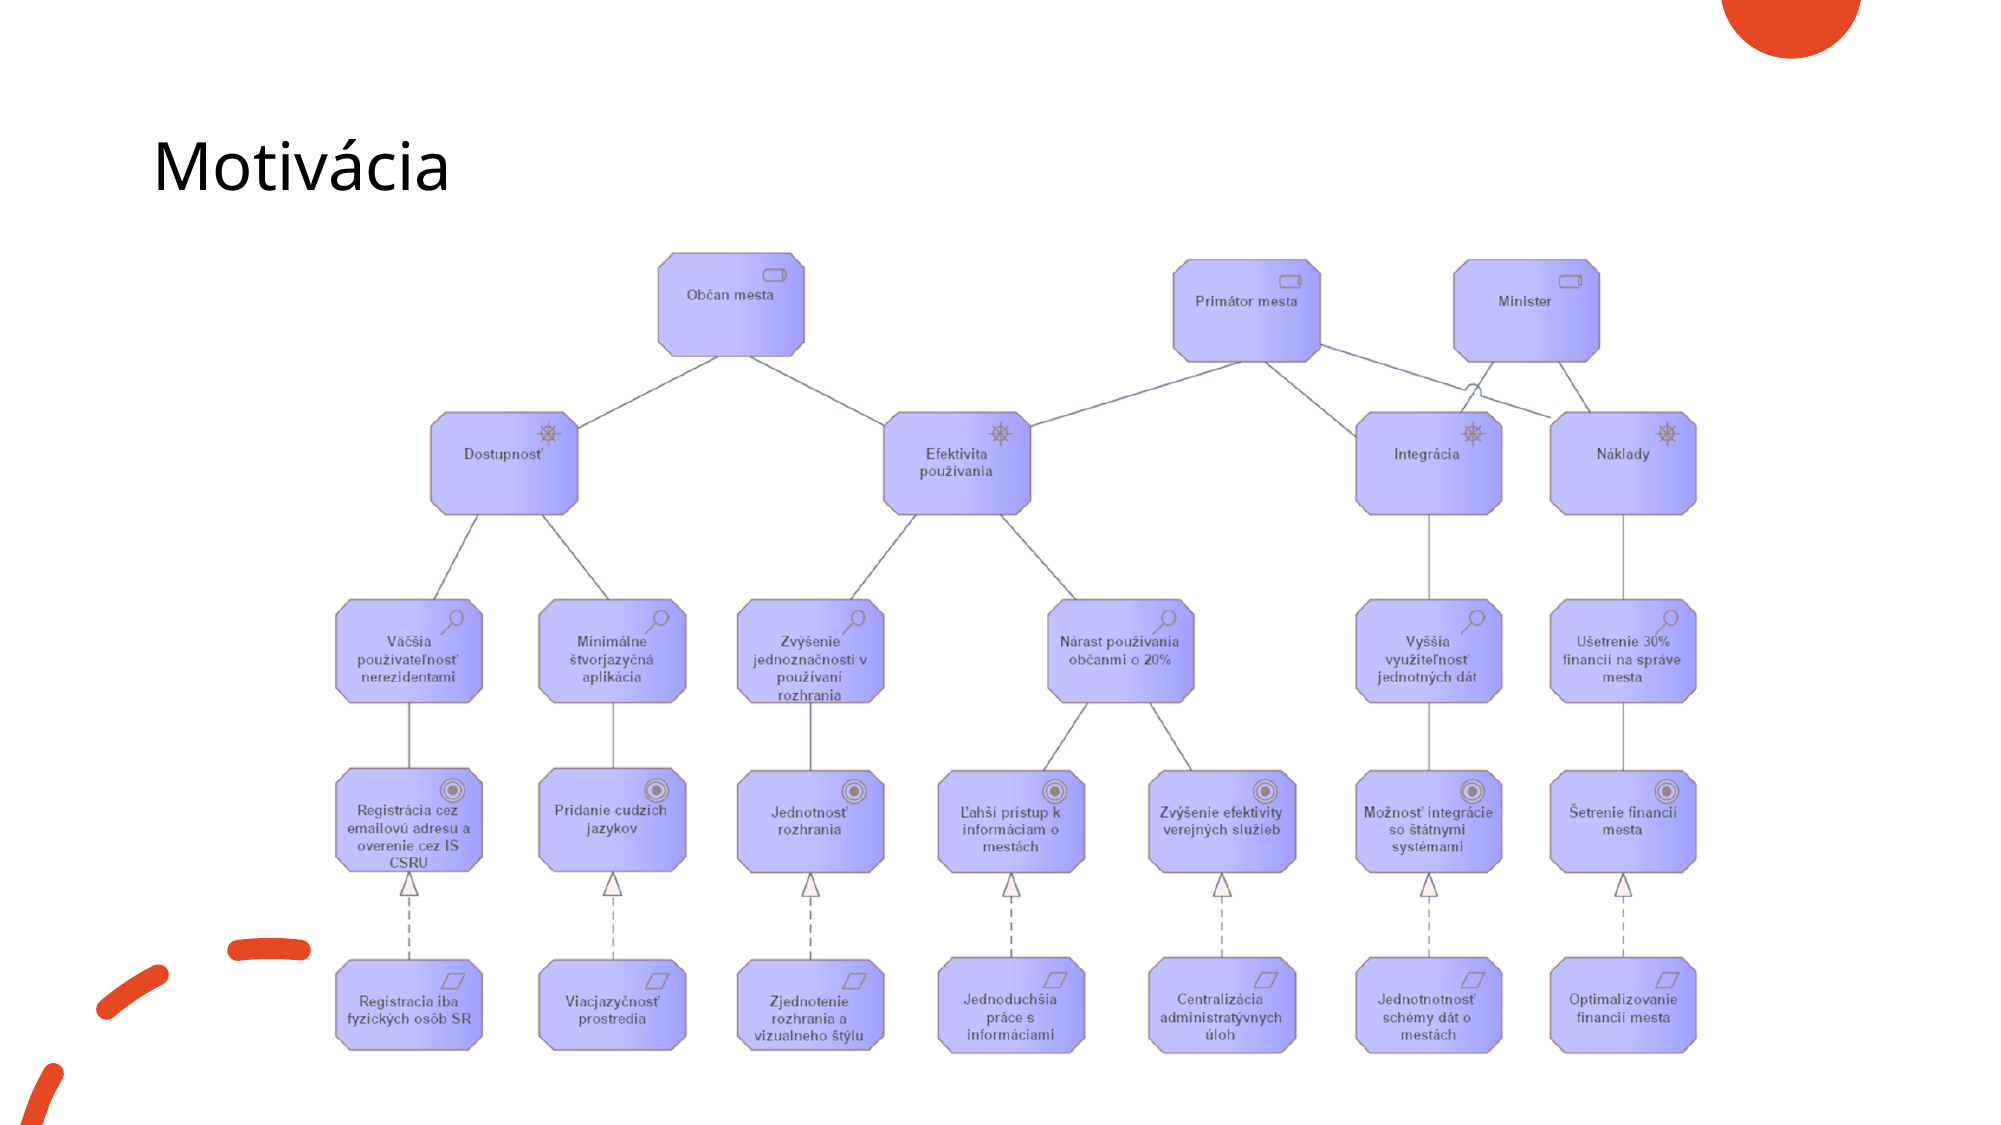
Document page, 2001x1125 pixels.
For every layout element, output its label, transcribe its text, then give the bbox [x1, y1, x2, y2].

title Motivácia [137, 59, 1863, 278]
picture [322, 240, 1708, 1065]
